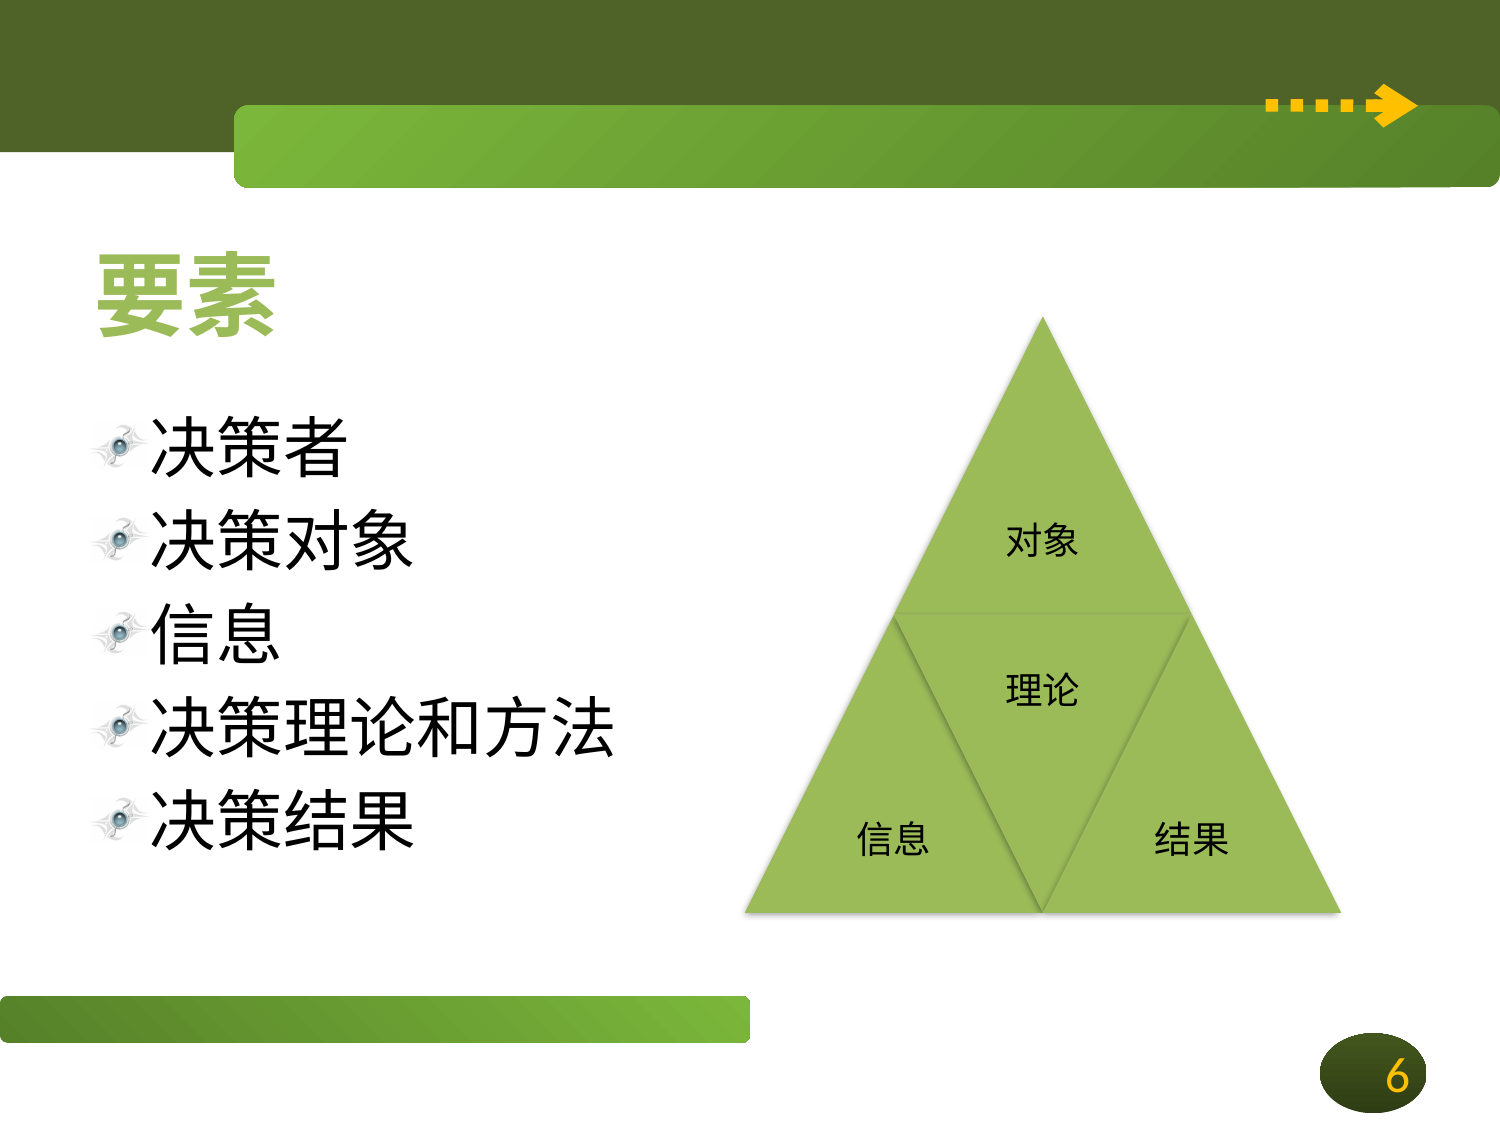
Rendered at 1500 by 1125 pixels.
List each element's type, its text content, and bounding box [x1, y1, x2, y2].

picture [90, 702, 150, 750]
picture [90, 795, 150, 843]
list 决策者 决策对象 信息 决策理论和方法 决策结果 [75, 398, 1425, 985]
picture [90, 609, 150, 656]
slide_number 6 [1074, 1042, 1425, 1103]
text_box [655, 316, 1430, 913]
title 要素 [79, 199, 1430, 387]
picture [90, 515, 150, 563]
picture [90, 422, 150, 470]
